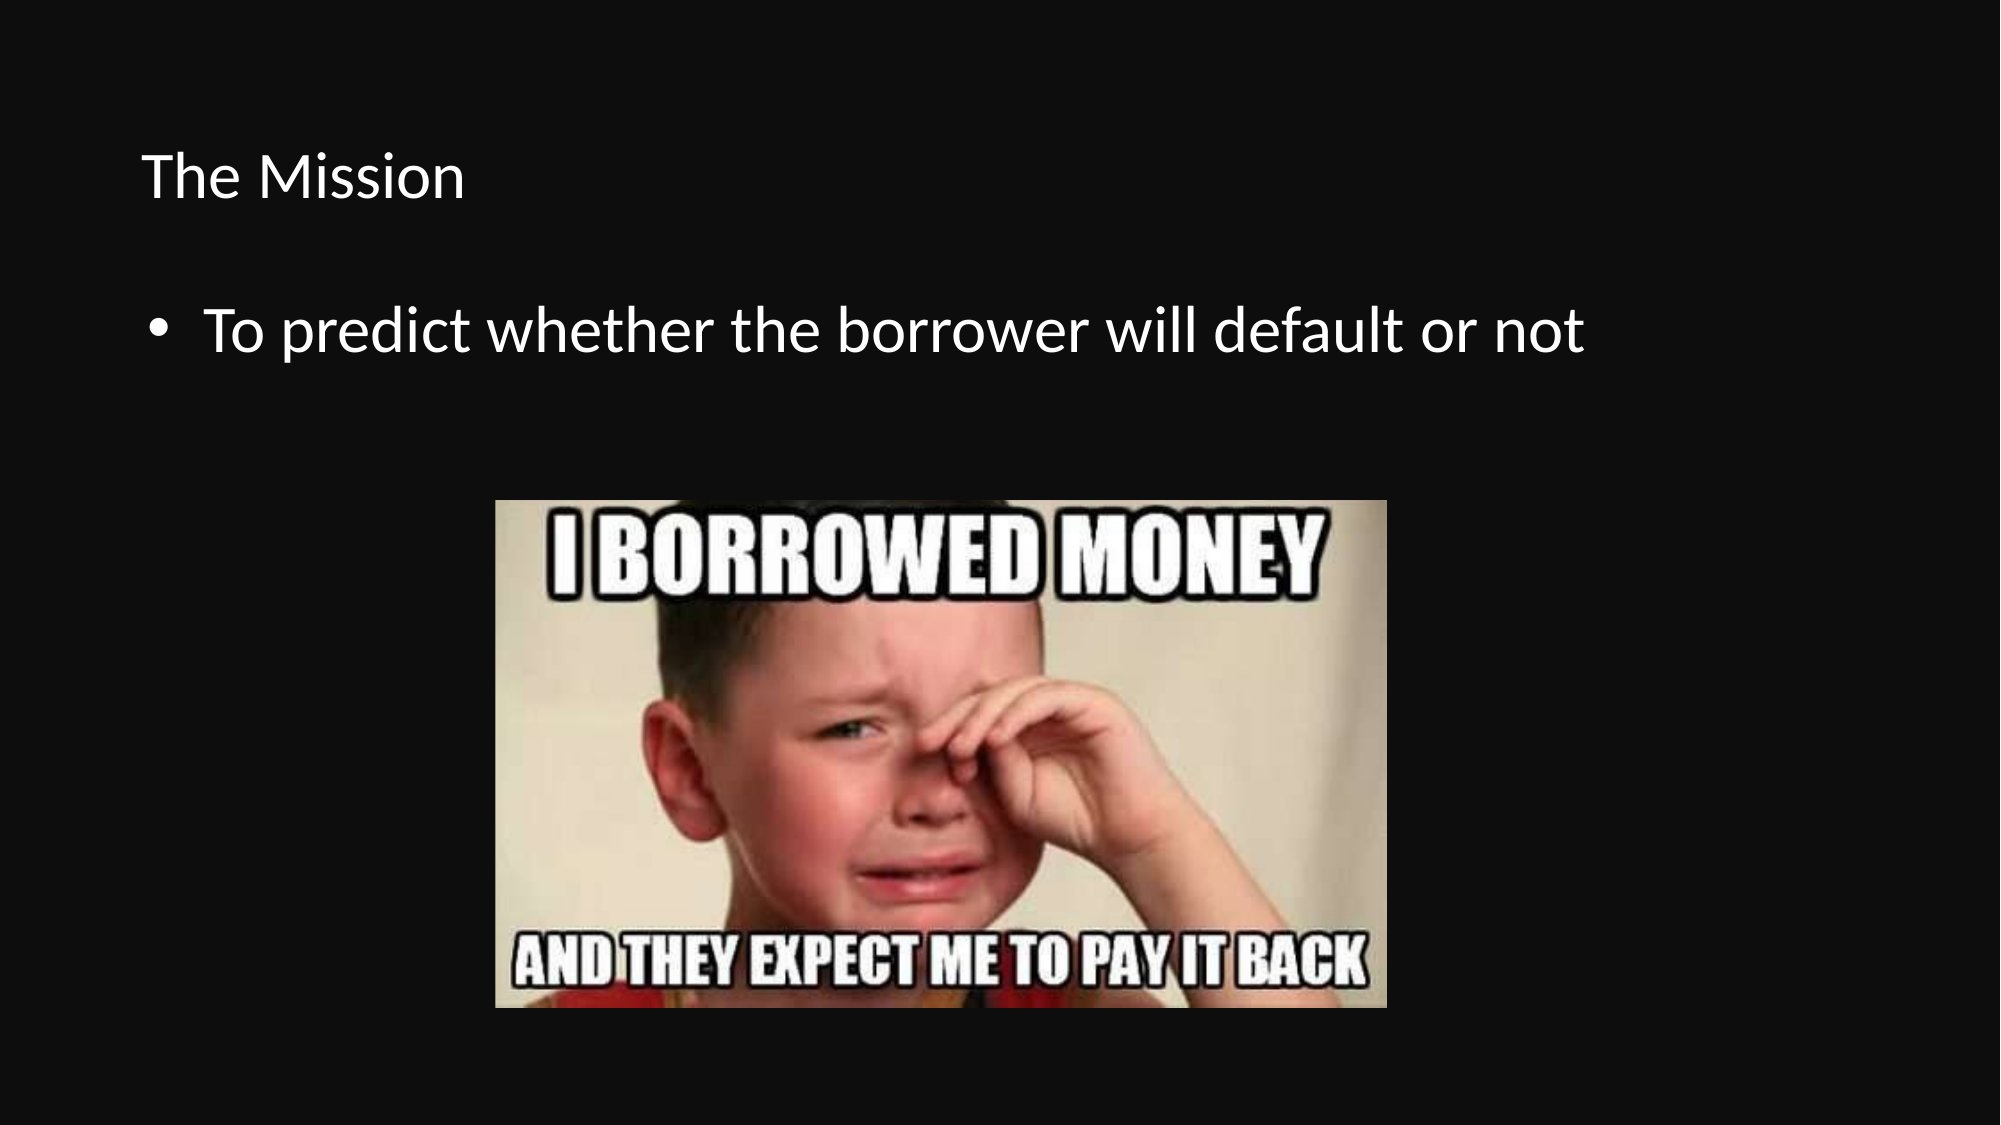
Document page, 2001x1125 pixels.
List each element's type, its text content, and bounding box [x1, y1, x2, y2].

text_box To predict whether the borrower will default or not [132, 278, 1602, 374]
picture [495, 500, 1387, 1008]
text_box The Mission [126, 124, 482, 220]
